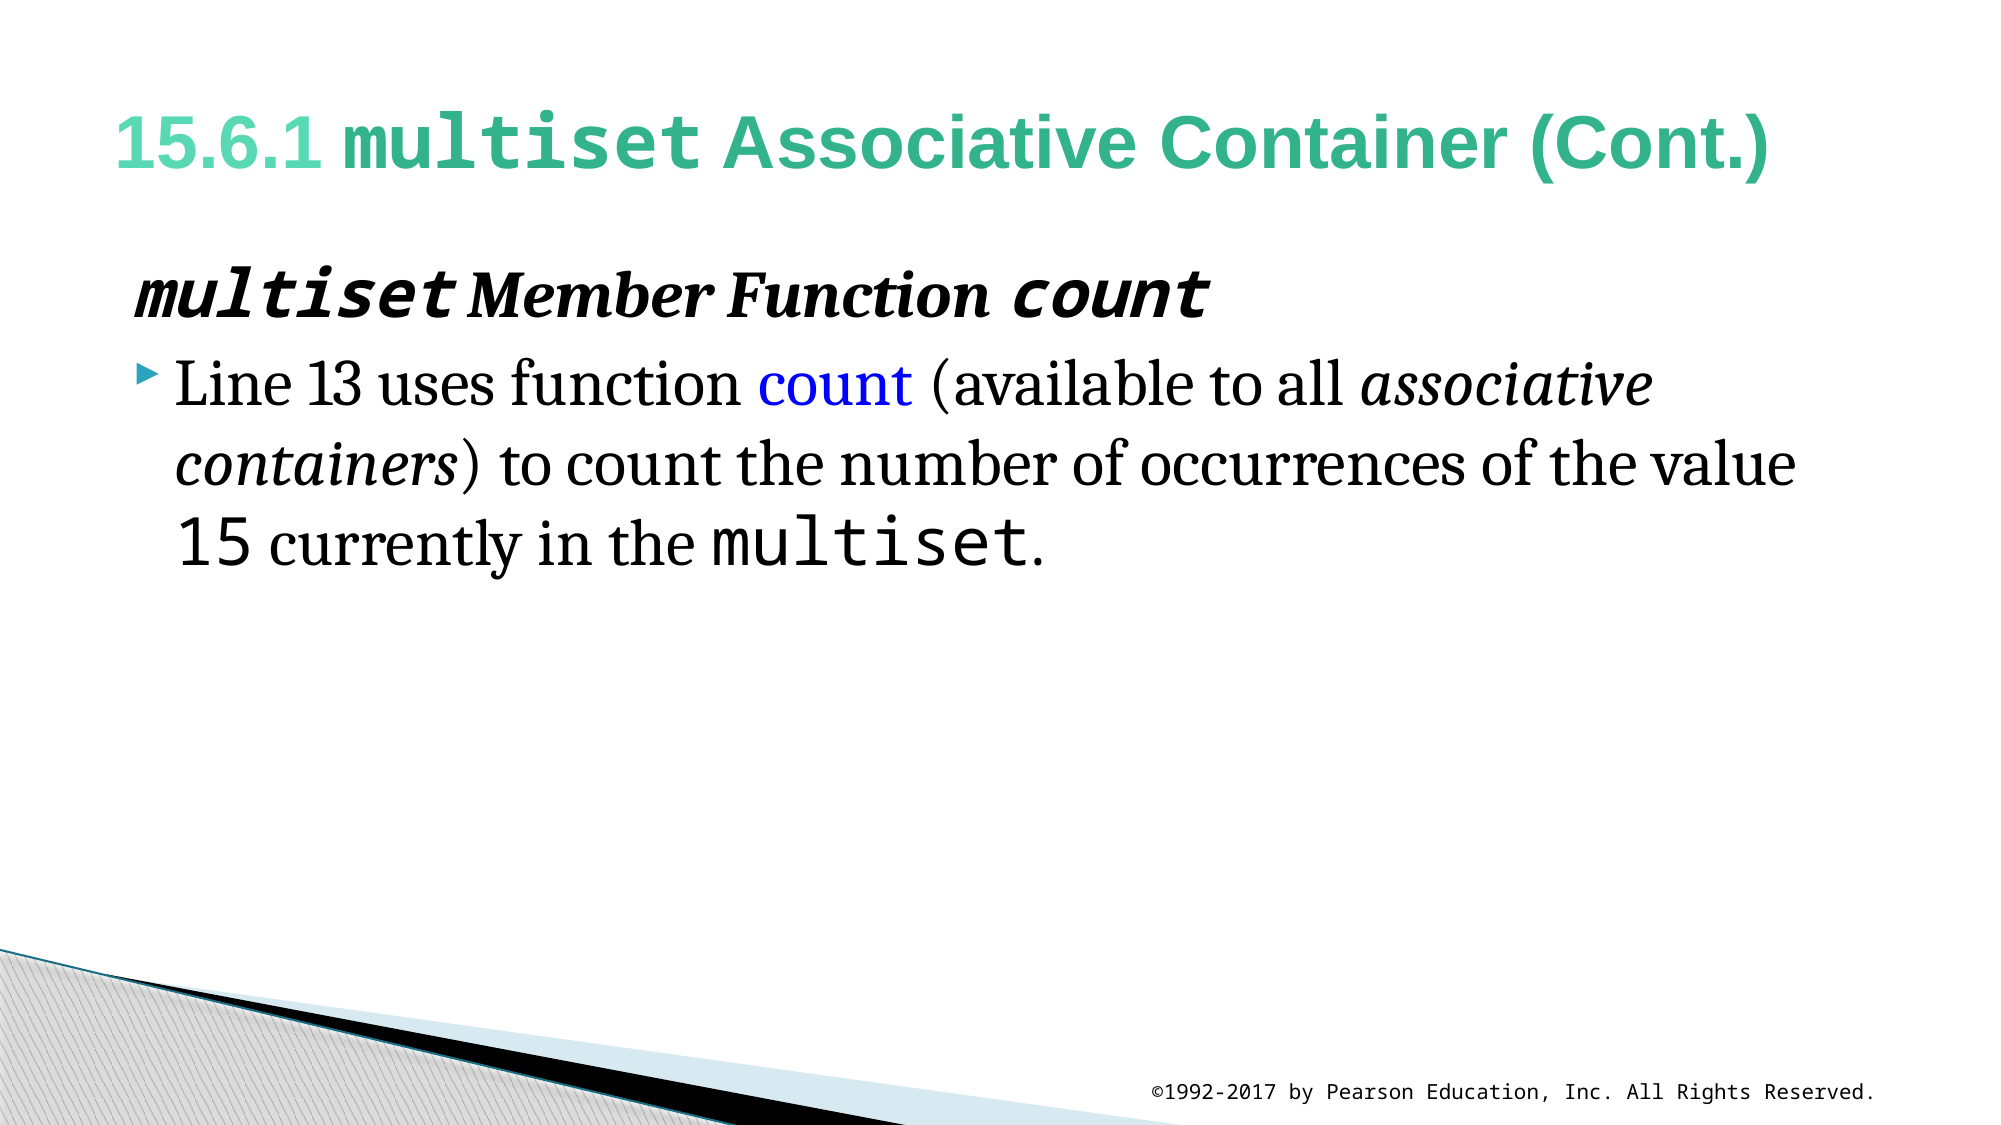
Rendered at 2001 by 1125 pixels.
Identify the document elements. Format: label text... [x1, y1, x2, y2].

title 15.6.1 multiset Associative Container (Cont.) [99, 45, 1900, 233]
list multiset Member Function count Line 13 uses function count (available to all associative containers) to count the number of occurrences of the value 15 currently in the multiset. [99, 242, 1900, 986]
footer ©1992-2017 by Pearson Education, Inc. All Rights Reserved. [866, 1051, 1892, 1112]
